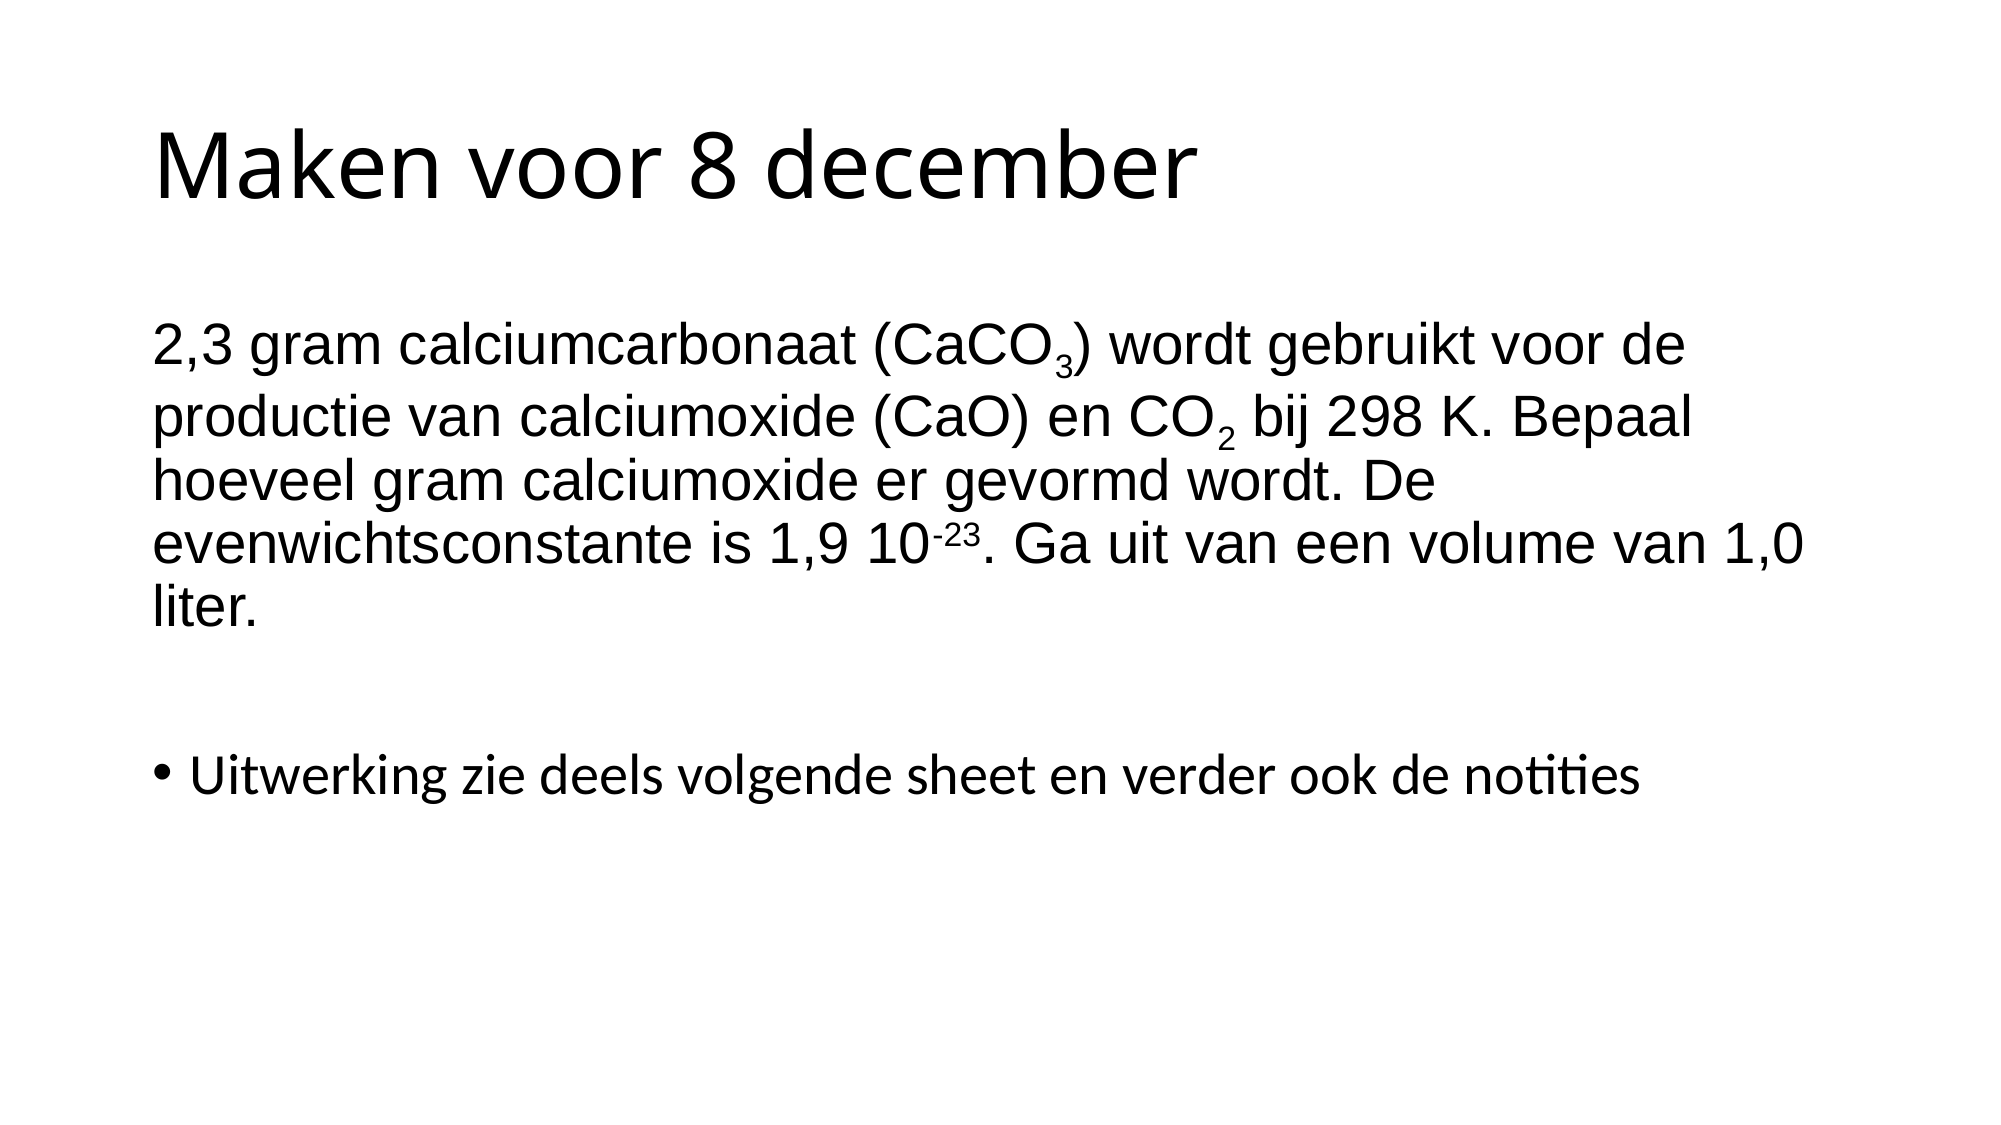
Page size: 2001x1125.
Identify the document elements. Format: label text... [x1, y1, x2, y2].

title Maken voor 8 december [137, 59, 1863, 278]
list 2,3 gram calciumcarbonaat (CaCO3) wordt gebruikt voor de productie van calciumoxide (CaO) en CO2 bij 298 K. Bepaal hoeveel gram calciumoxide er gevormd wordt. De evenwichtsconstante is 1,9 10-23. Ga uit van een volume van 1,0 liter. Uitwerking zie deels volgende sheet en verder ook de notities [137, 299, 1863, 1014]
